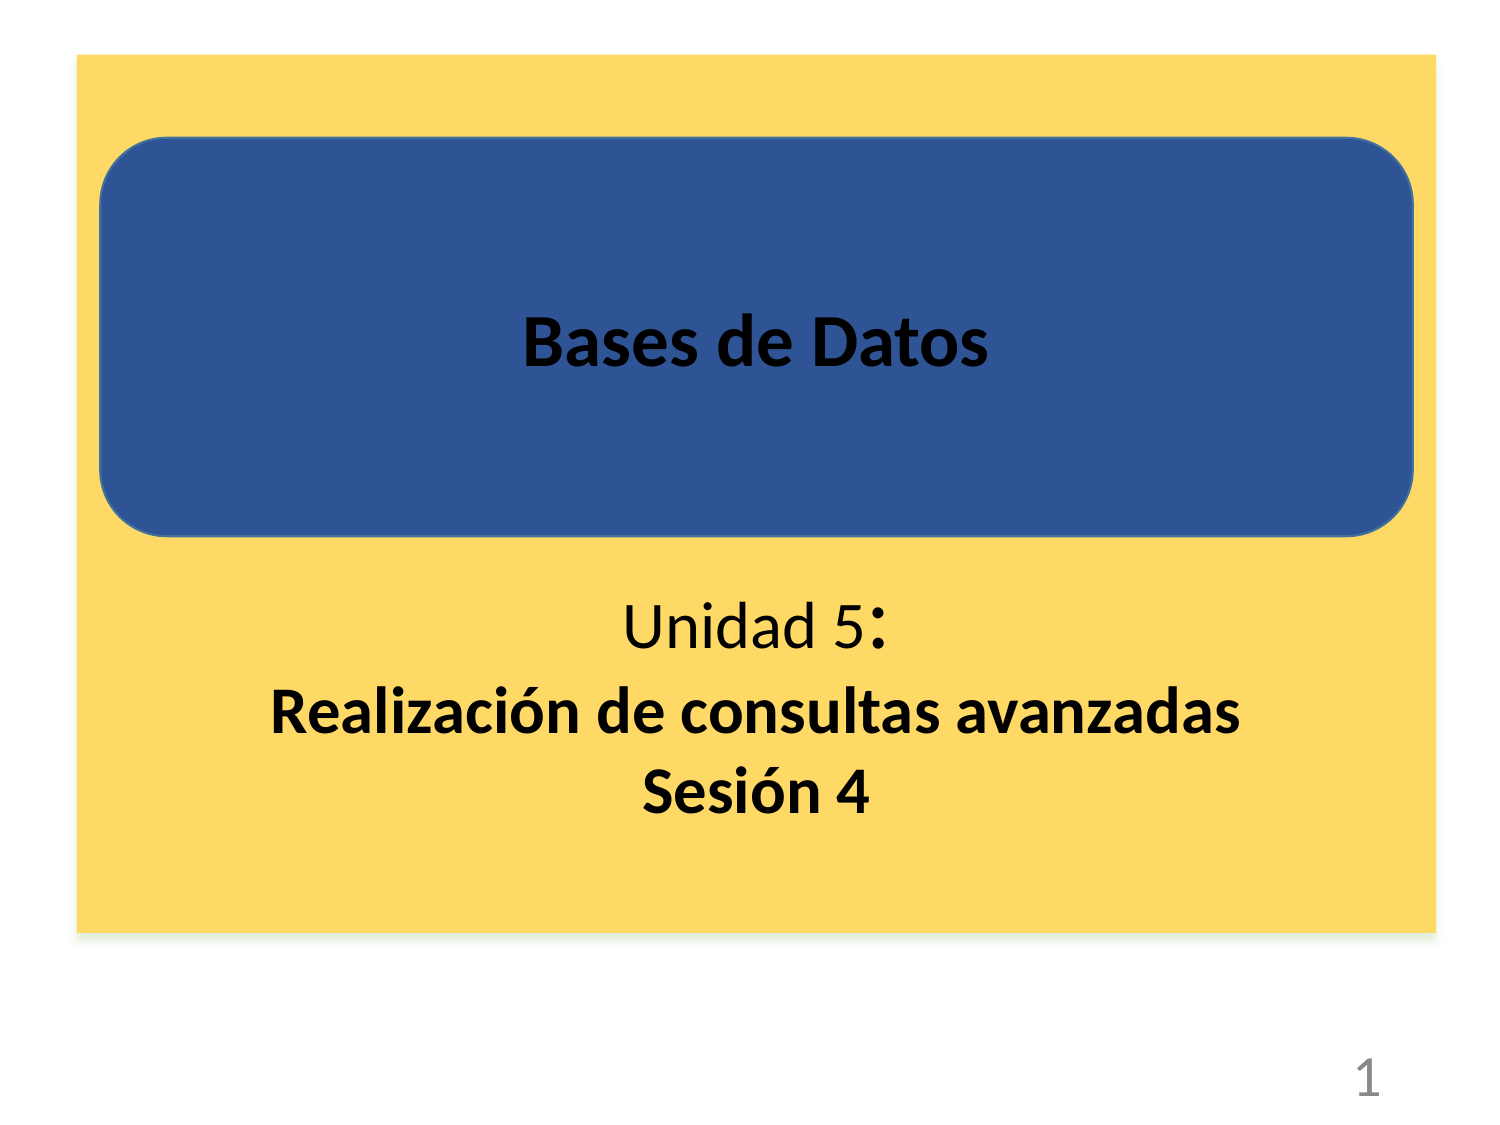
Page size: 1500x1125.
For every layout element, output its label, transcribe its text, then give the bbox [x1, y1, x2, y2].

text_box Unidad 5: Realización de consultas avanzadas Sesión 4 [76, 54, 1437, 933]
text_box Bases de Datos [100, 137, 1413, 537]
slide_number ‹#› [1059, 1042, 1397, 1103]
